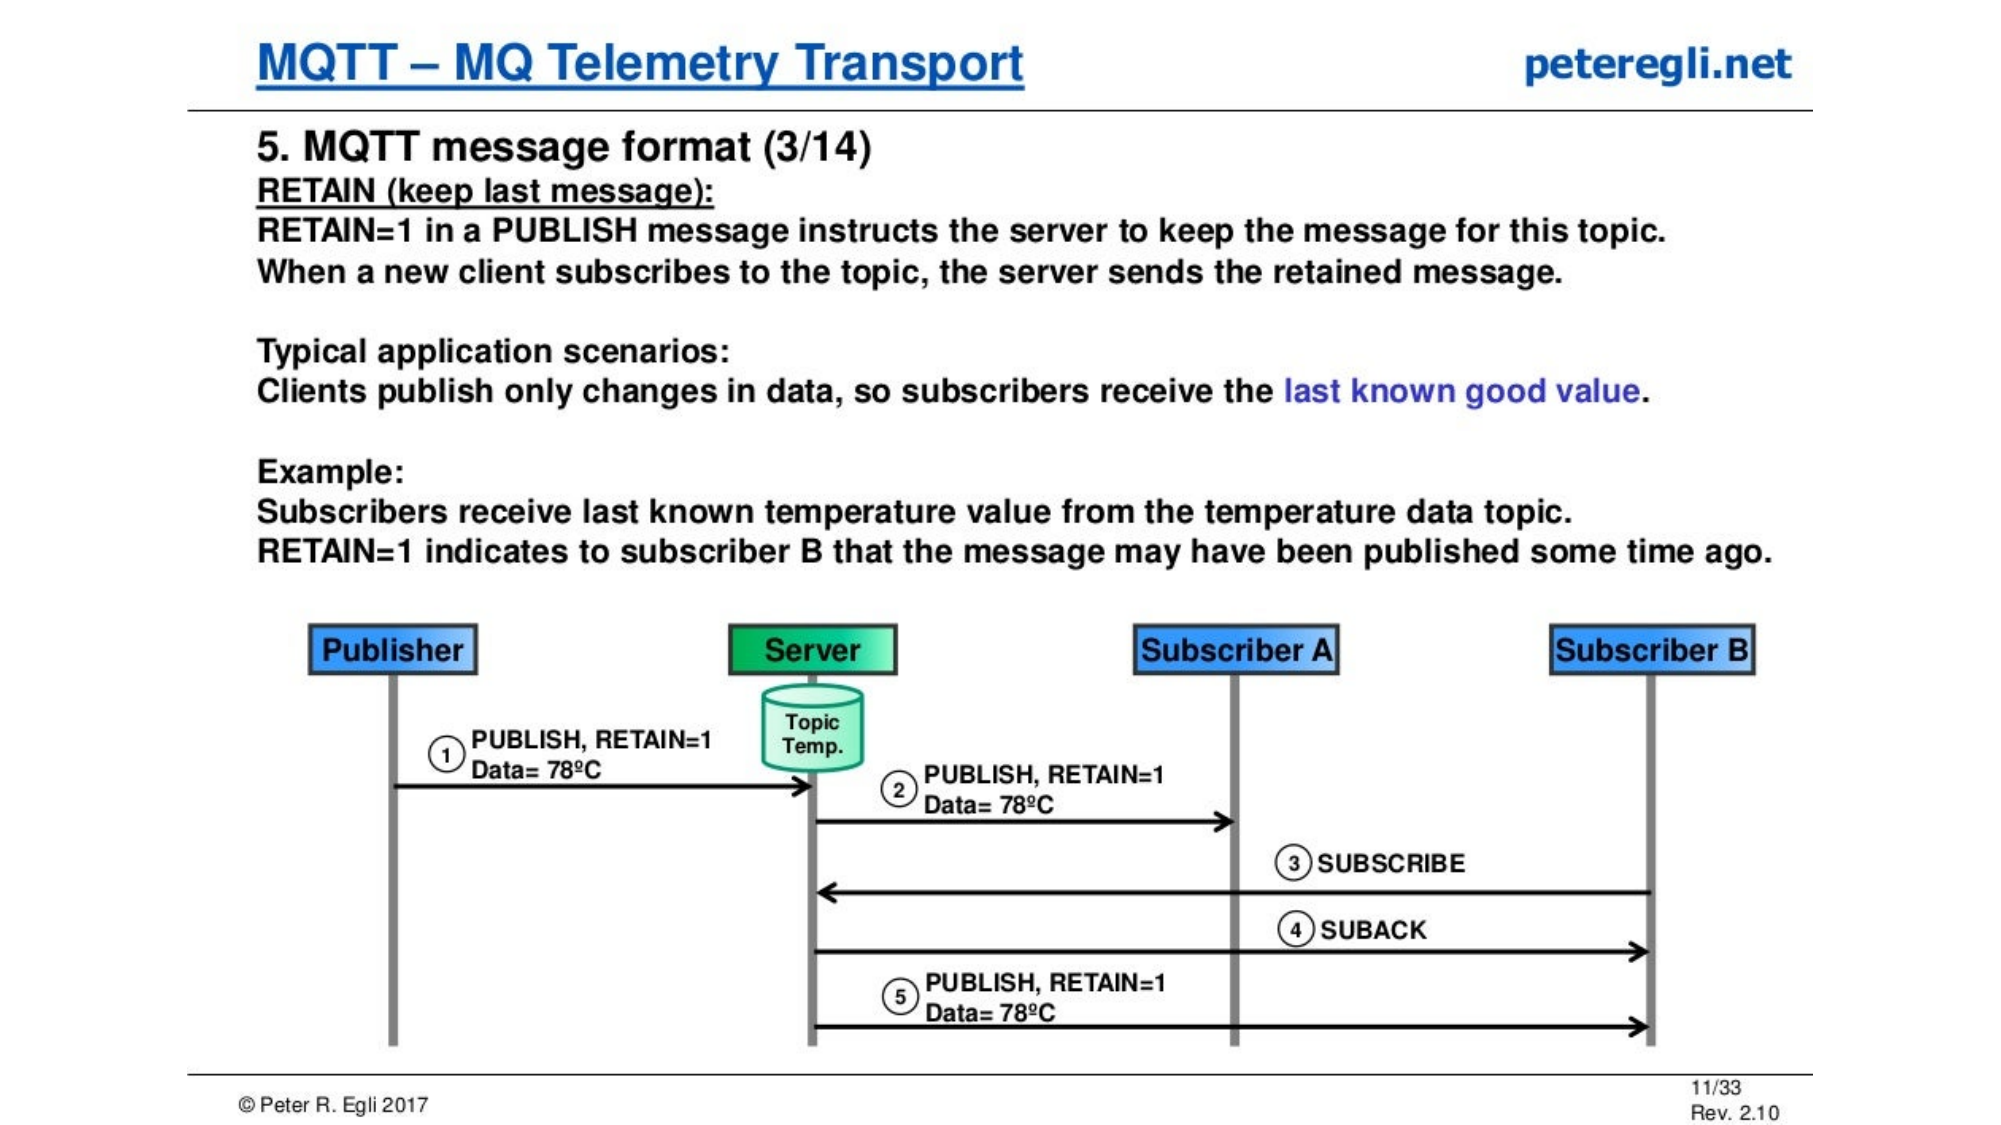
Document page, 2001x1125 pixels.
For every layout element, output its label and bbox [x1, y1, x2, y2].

picture [187, 0, 1813, 1125]
